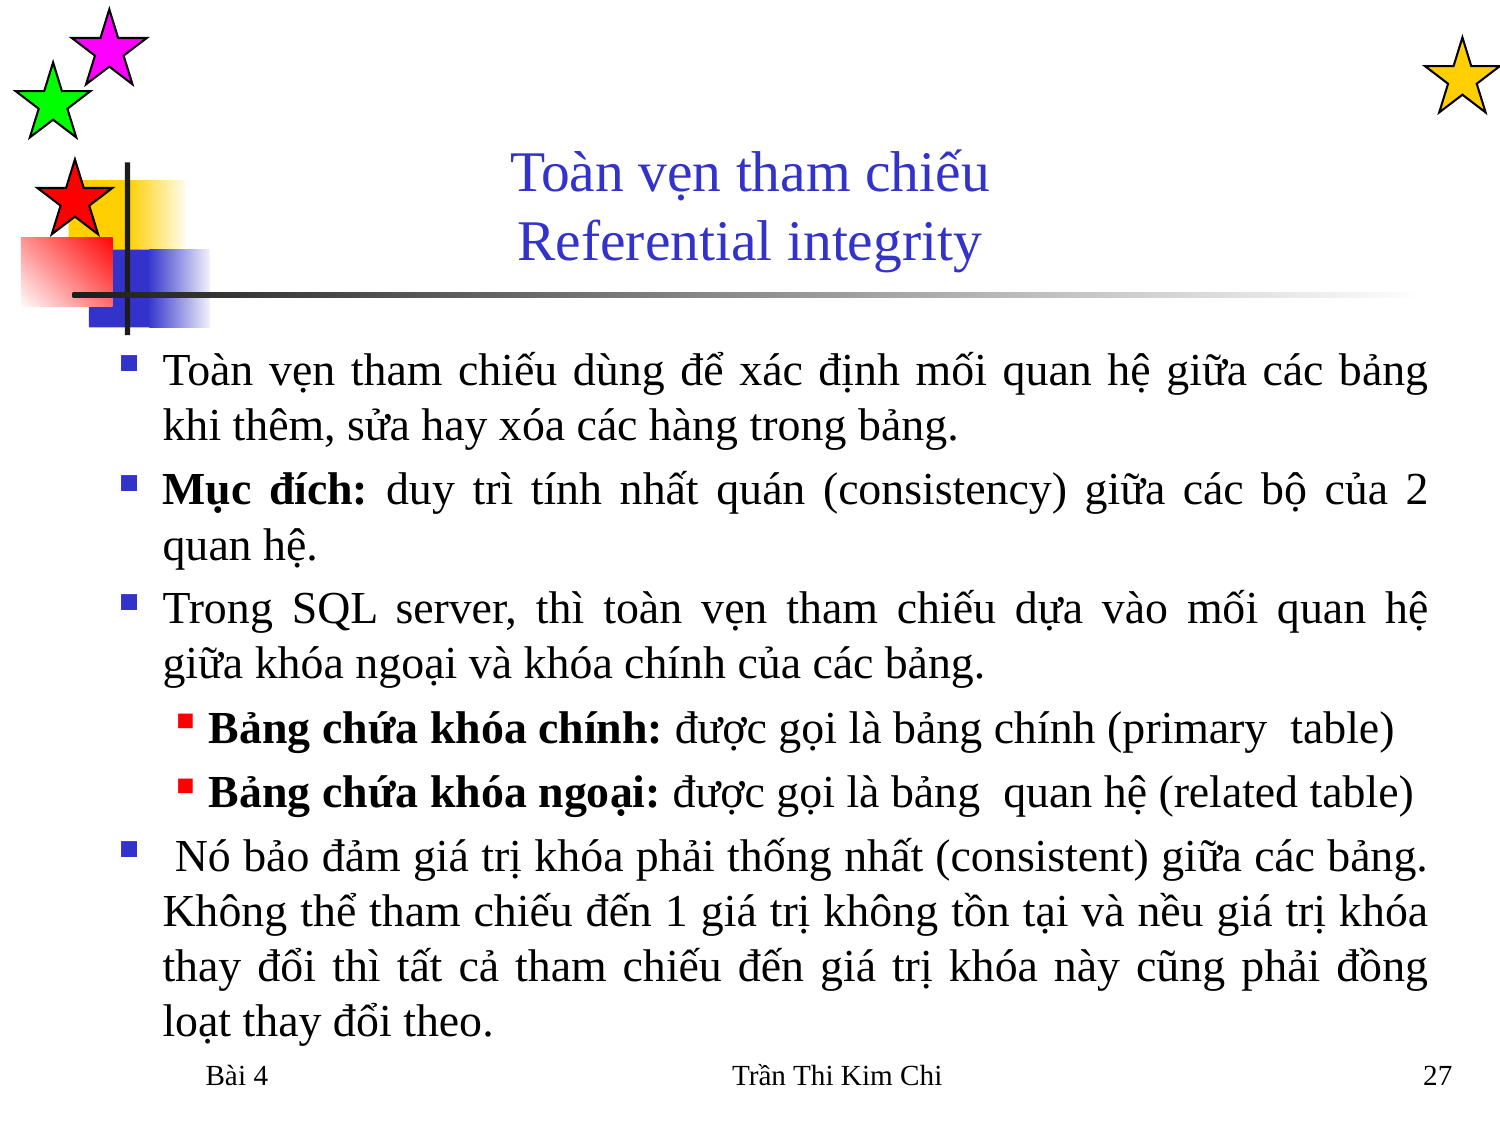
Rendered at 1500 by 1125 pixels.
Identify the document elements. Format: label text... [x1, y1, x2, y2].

list Toàn vẹn tham chiếu dùng để xác định mối quan hệ giữa các bảng khi thêm, sửa hay xóa các hàng trong bảng. Mục đích: duy trì tính nhất quán (consistency) giữa các bộ của 2 quan hệ. Trong SQL server, thì toàn vẹn tham chiếu dựa vào mối quan hệ giữa khóa ngoại và khóa chính của các bảng. Bảng chứa khóa chính: được gọi là bảng chính (primary table) Bảng chứa khóa ngoại: được gọi là bảng quan hệ (related table) Nó bảo đảm giá trị khóa phải thống nhất (consistent) giữa các bảng. Không thể tham chiếu đến 1 giá trị không tồn tại và nều giá trị khóa thay đổi thì tất cả tham chiếu đến giá trị khóa này cũng phải đồng loạt thay đổi theo. [89, 324, 1445, 1125]
slide_number Bài 4 [190, 1024, 504, 1100]
title Toàn vẹn tham chiếu Referential integrity [75, 125, 1425, 280]
slide_number 27 [1155, 1024, 1468, 1100]
footer Trần Thi Kim Chi [600, 1024, 1075, 1100]
